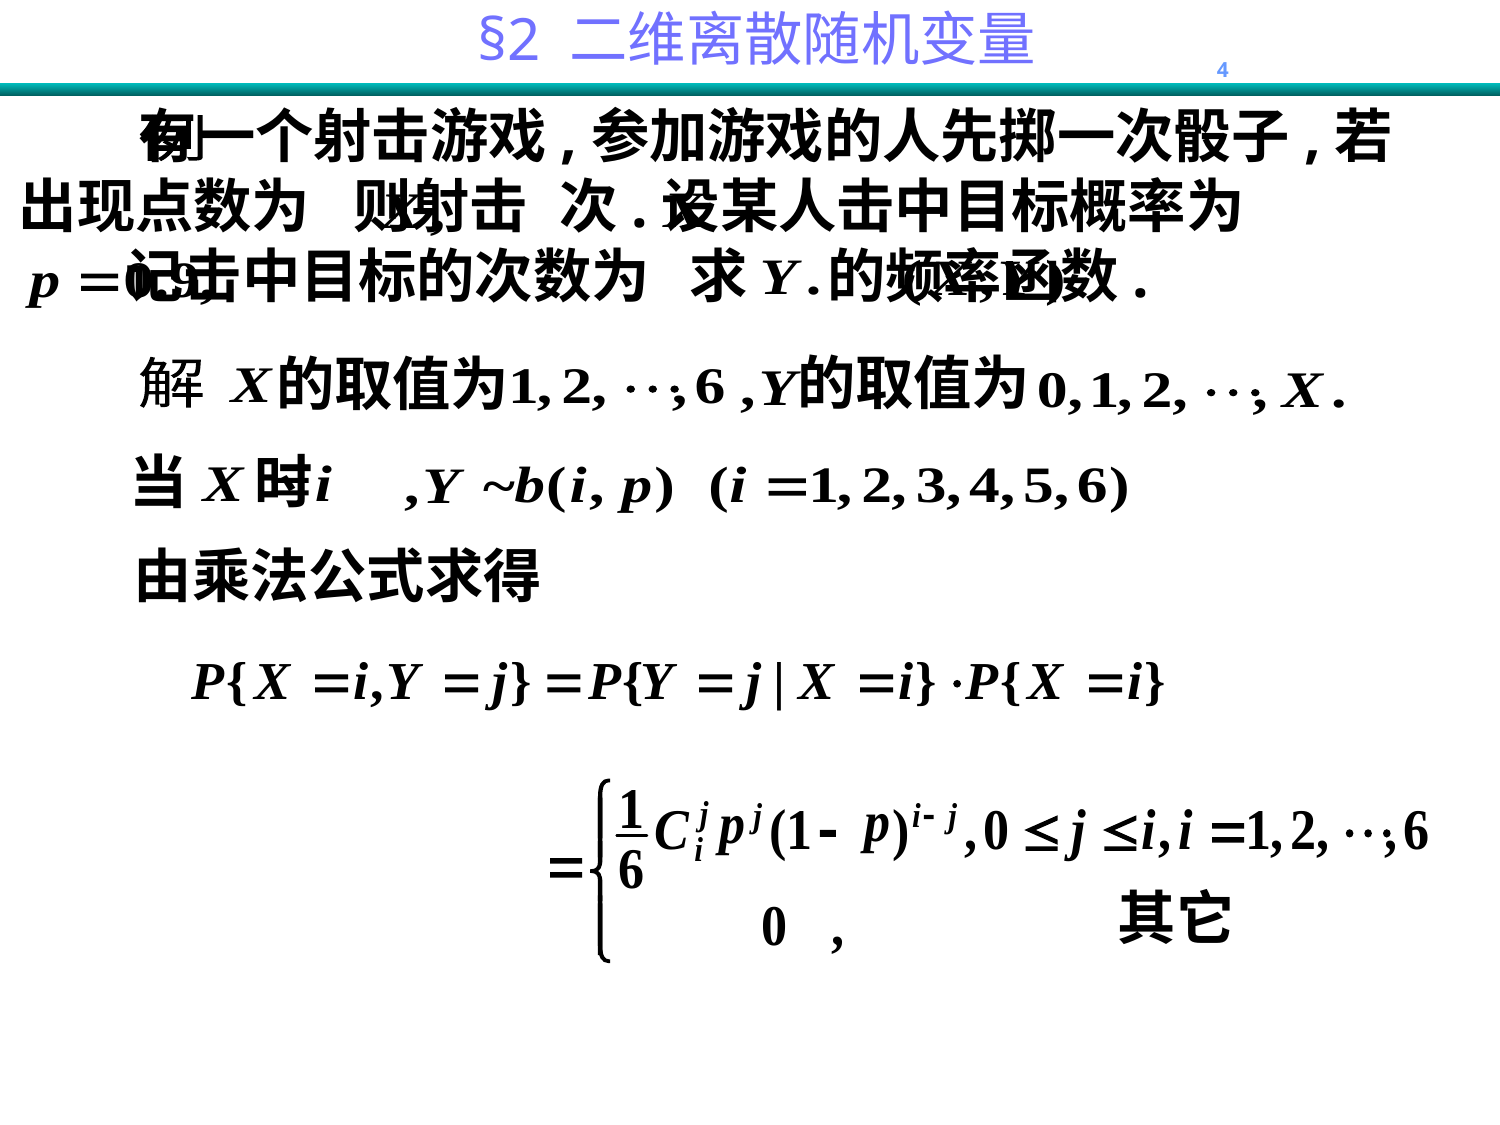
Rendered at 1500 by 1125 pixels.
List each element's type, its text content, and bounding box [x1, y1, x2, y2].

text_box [535, 763, 1442, 978]
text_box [729, 338, 1360, 429]
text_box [3, 91, 1435, 324]
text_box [214, 339, 727, 425]
text_box 由乘法公式求得 [119, 532, 680, 617]
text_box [503, 455, 1143, 528]
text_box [179, 650, 1176, 726]
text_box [114, 437, 531, 524]
